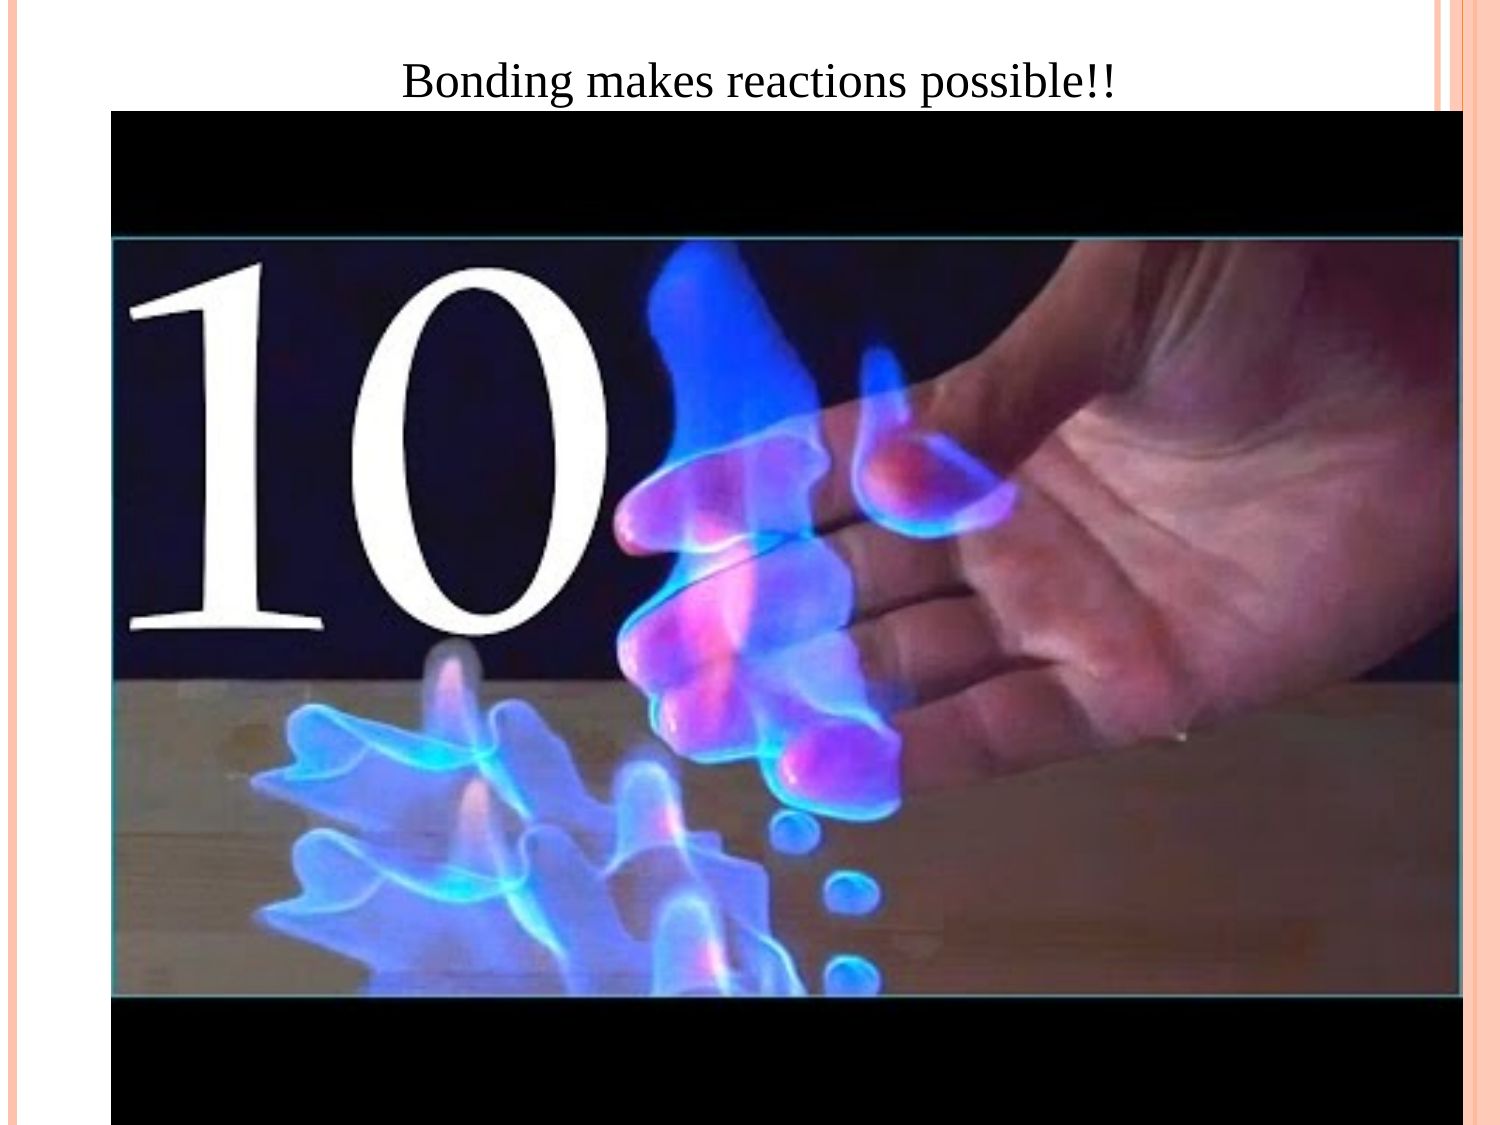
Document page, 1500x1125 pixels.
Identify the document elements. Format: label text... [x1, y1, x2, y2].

text_box Bonding makes reactions possible!! [103, 32, 1416, 122]
picture [110, 111, 1463, 1125]
